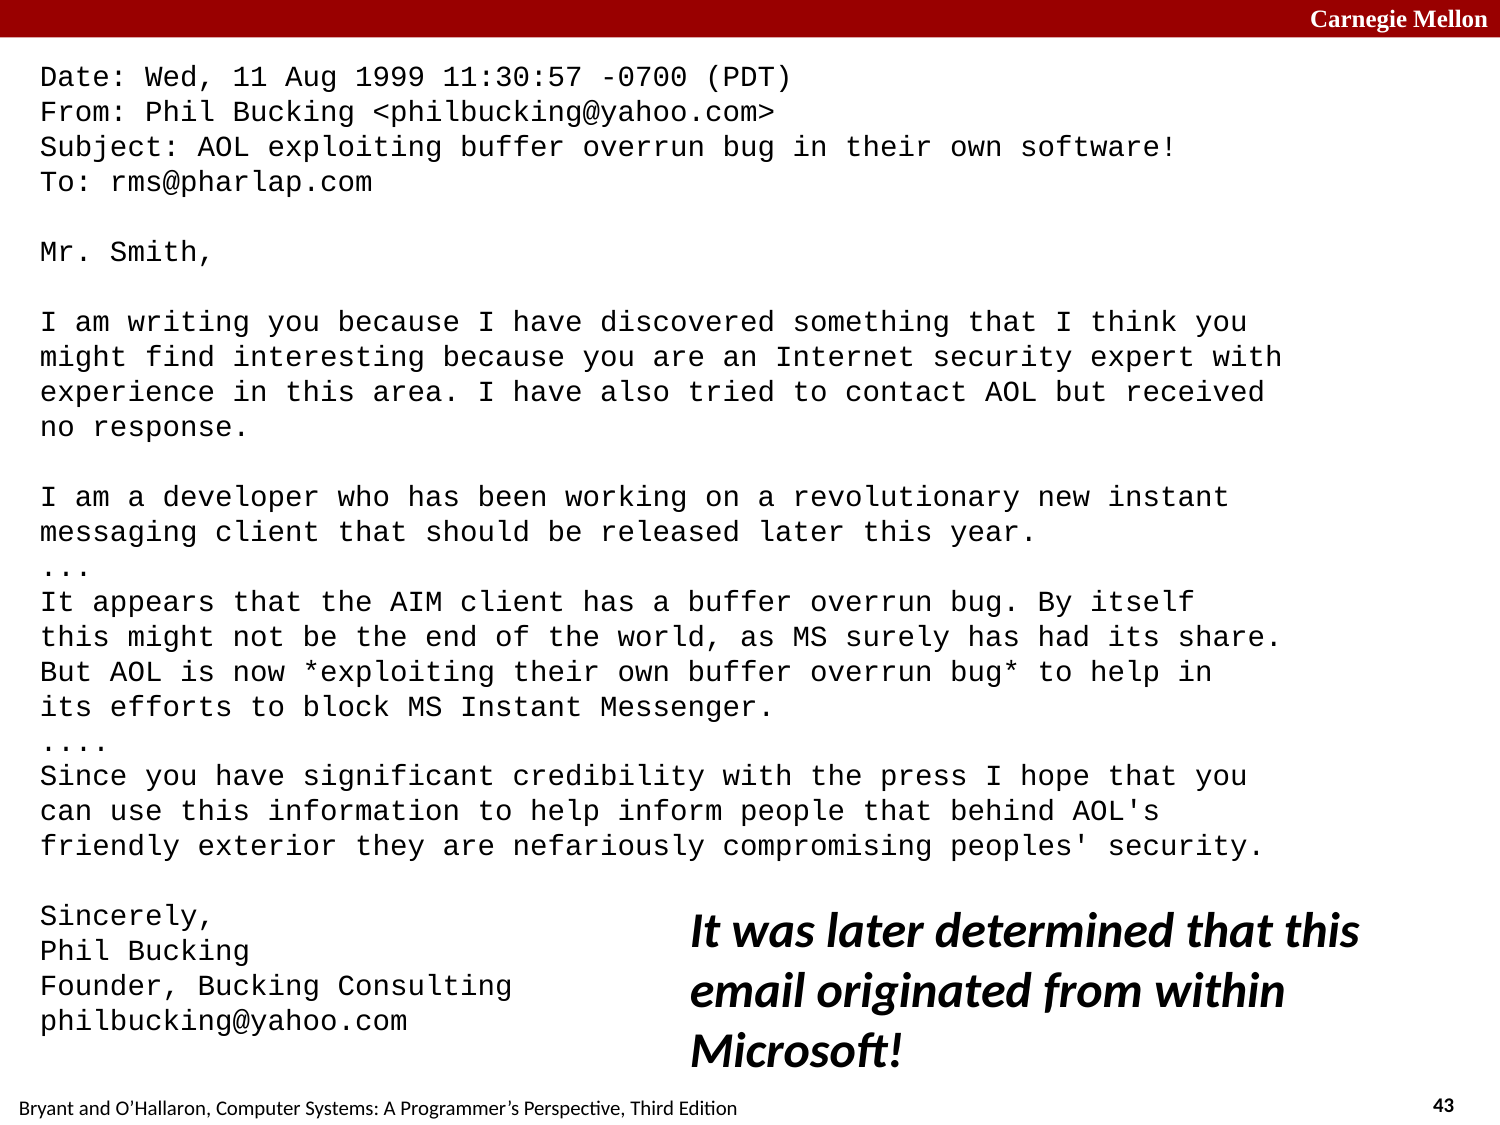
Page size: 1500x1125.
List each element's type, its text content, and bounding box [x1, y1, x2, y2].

list Date: Wed, 11 Aug 1999 11:30:57 -0700 (PDT) From: Phil Bucking <philbucking@yahoo.com> Subject: AOL exploiting buffer overrun bug in their own software! To: rms@pharlap.com Mr. Smith, I am writing you because I have discovered something that I think you might find interesting because you are an Internet security expert with experience in this area. I have also tried to contact AOL but received no response. I am a developer who has been working on a revolutionary new instant messaging client that should be released later this year. ... It appears that the AIM client has a buffer overrun bug. By itself this might not be the end of the world, as MS surely has had its share. But AOL is now *exploiting their own buffer overrun bug* to help in its efforts to block MS Instant Messenger. .... Since you have significant credibility with the press I hope that you can use this information to help inform people that behind AOL's friendly exterior they are nefariously compromising peoples' security. Sincerely, Phil Bucking Founder, Bucking Consulting philbucking@yahoo.com [24, 49, 1500, 951]
text_box It was later determined that this email originated from within Microsoft! [675, 890, 1400, 1086]
